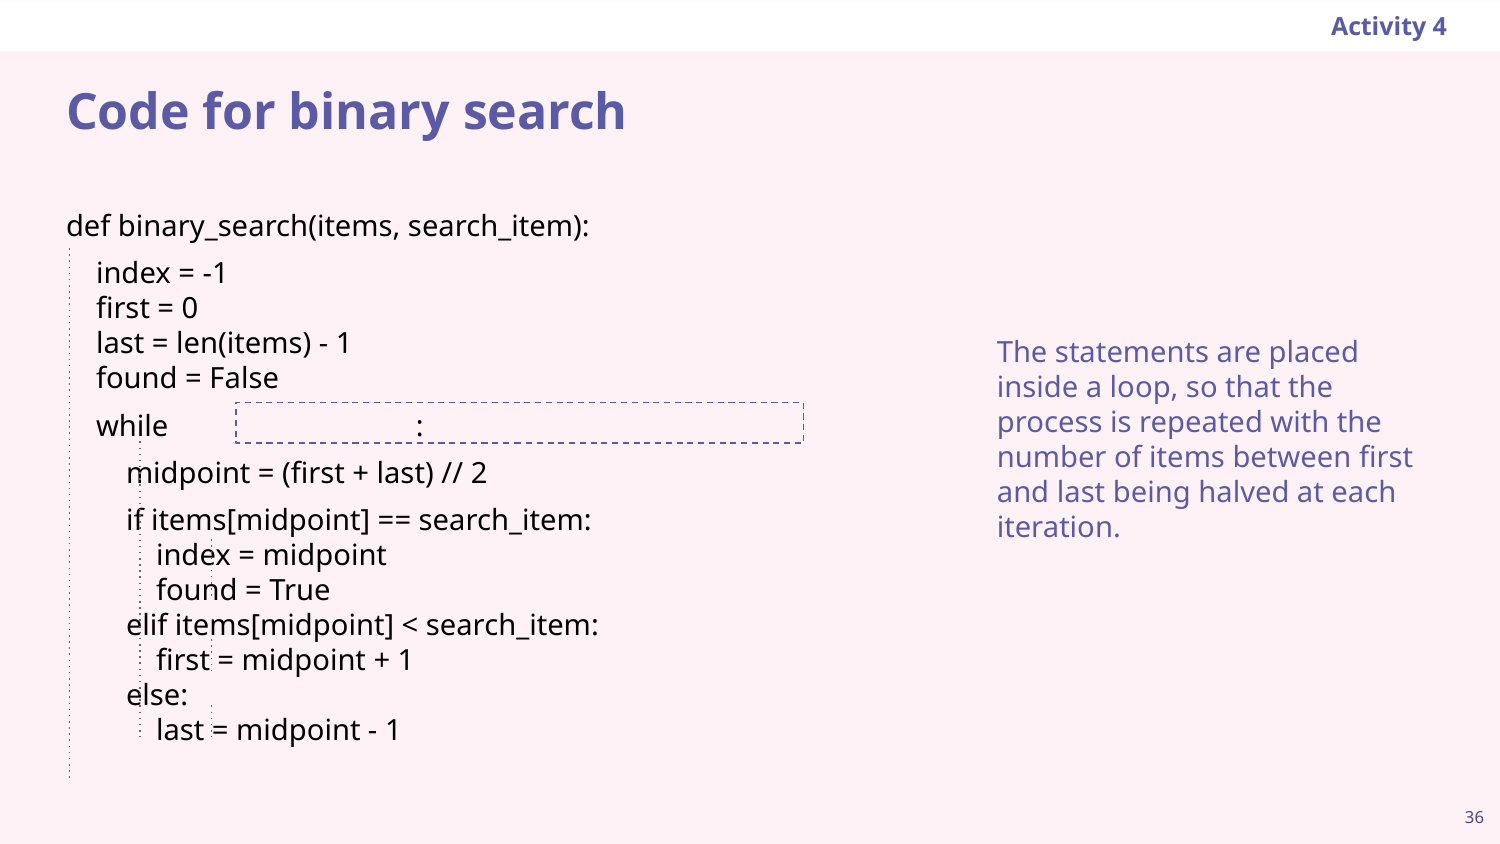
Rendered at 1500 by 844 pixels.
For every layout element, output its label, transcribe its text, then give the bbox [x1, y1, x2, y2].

title Code for binary search [51, 52, 1449, 167]
subtitle Activity 4 [862, 0, 1448, 52]
text_box The statements are placed inside a loop, so that the process is repeated with the number of items between first and last being halved at each iteration. [988, 324, 1448, 522]
list def binary_search(items, search_item): index = -1 first = 0 last = len(items) - 1 found = False while : midpoint = (first + last) // 2 if items[midpoint] == search_item: index = midpoint found = True elif items[midpoint] < search_item: first = midpoint + 1 else: last = midpoint - 1 [51, 191, 963, 793]
text_box [235, 402, 804, 444]
slide_number ‹#› [1448, 792, 1500, 844]
